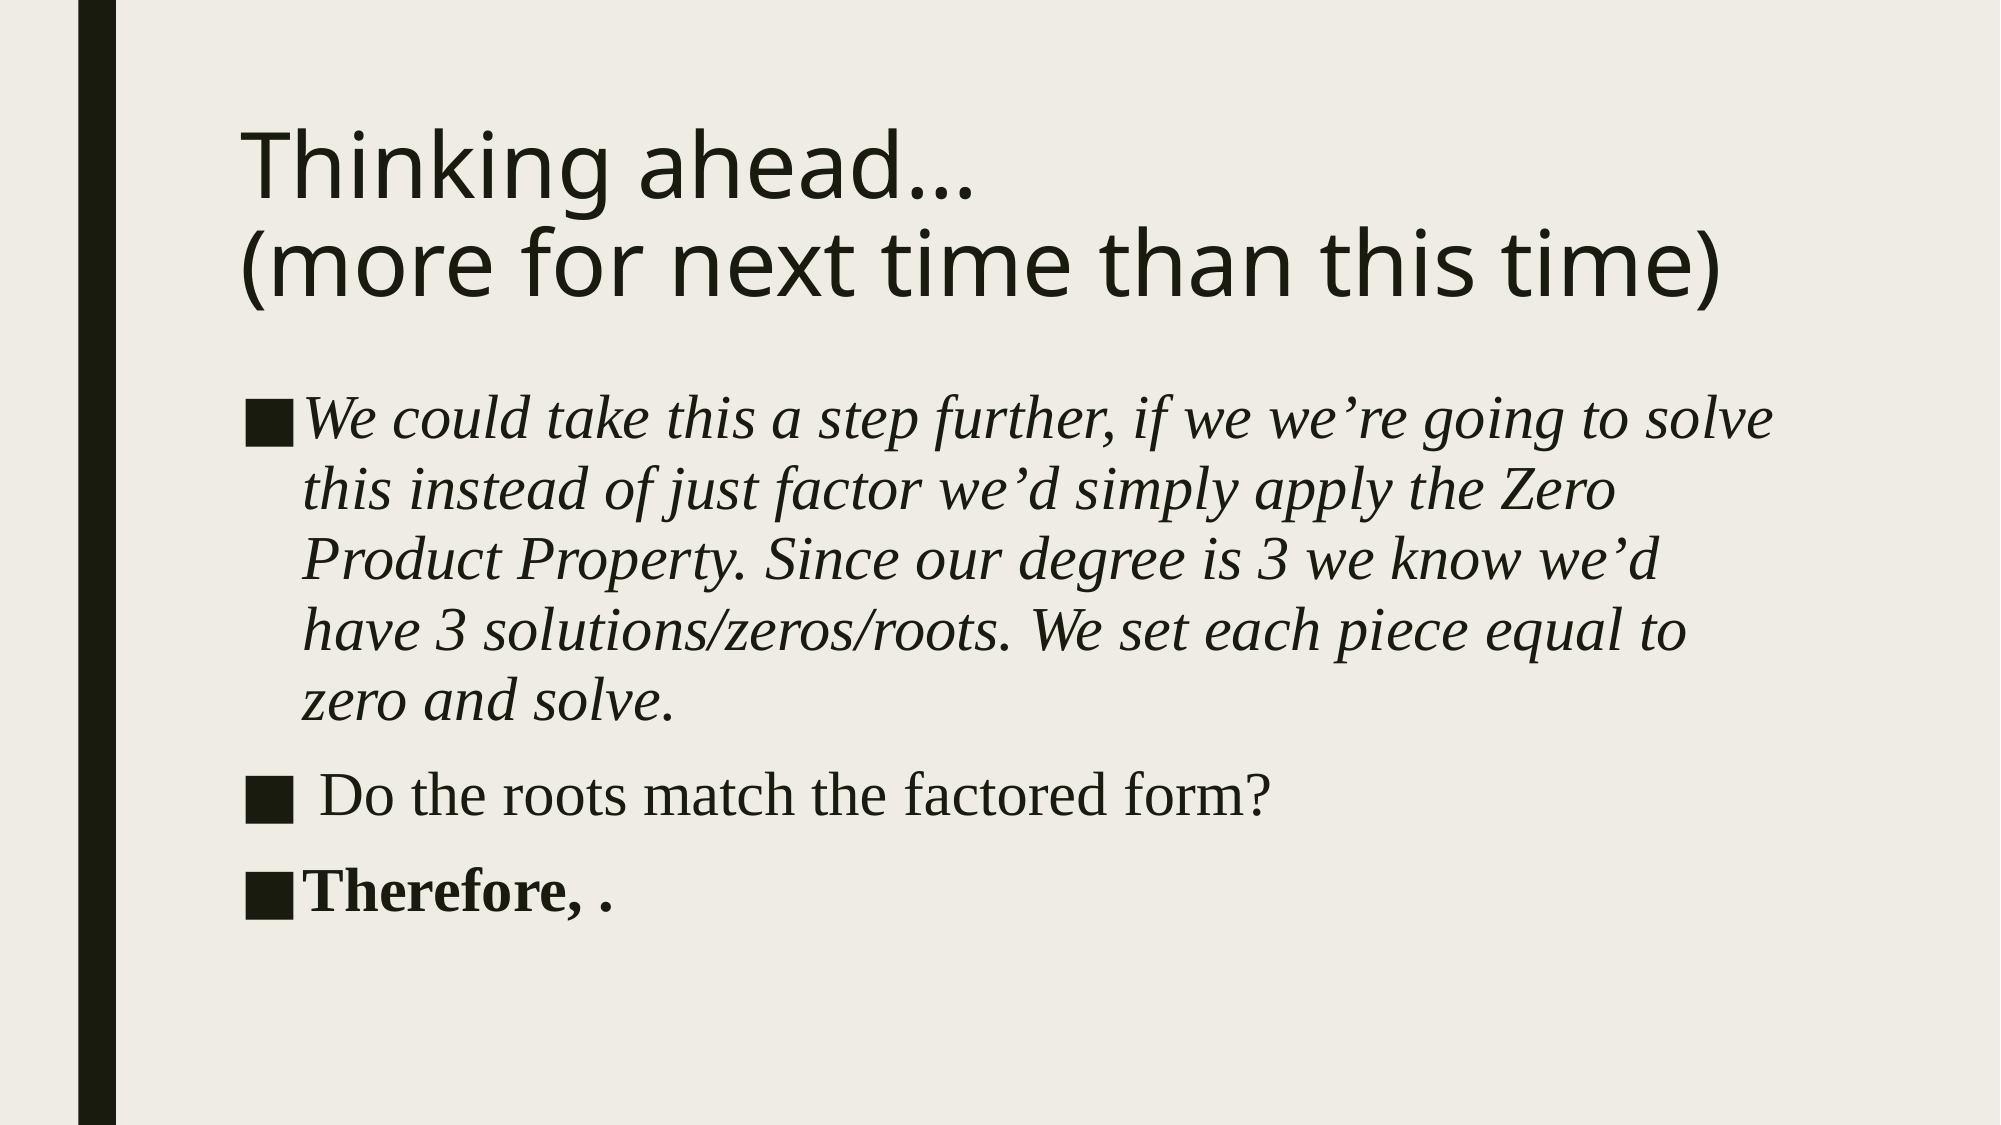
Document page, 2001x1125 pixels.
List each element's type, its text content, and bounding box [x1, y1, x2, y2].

title Thinking ahead… (more for next time than this time) [225, 112, 1800, 357]
